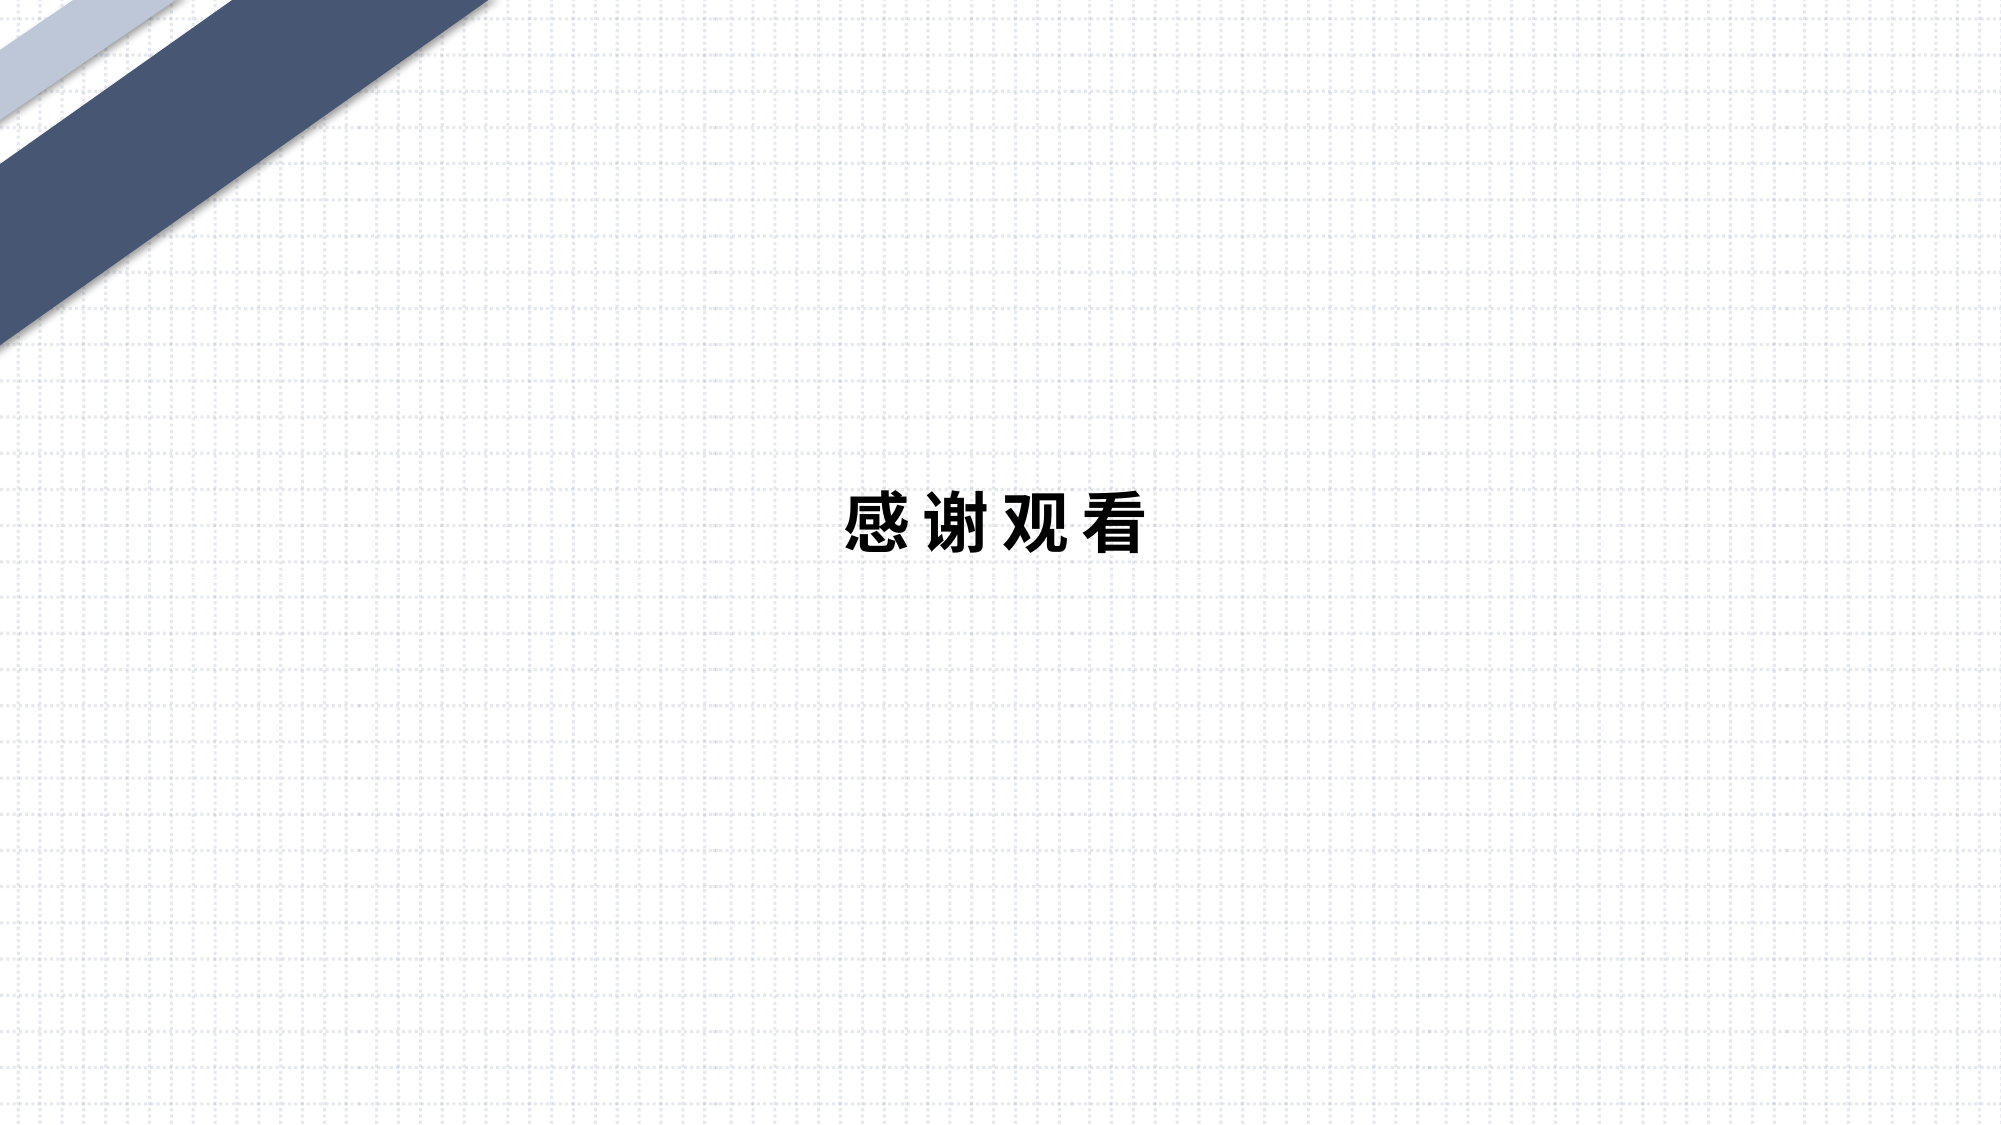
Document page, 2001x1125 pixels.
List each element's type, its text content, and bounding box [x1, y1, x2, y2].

title 感谢观看 [110, 471, 1882, 580]
